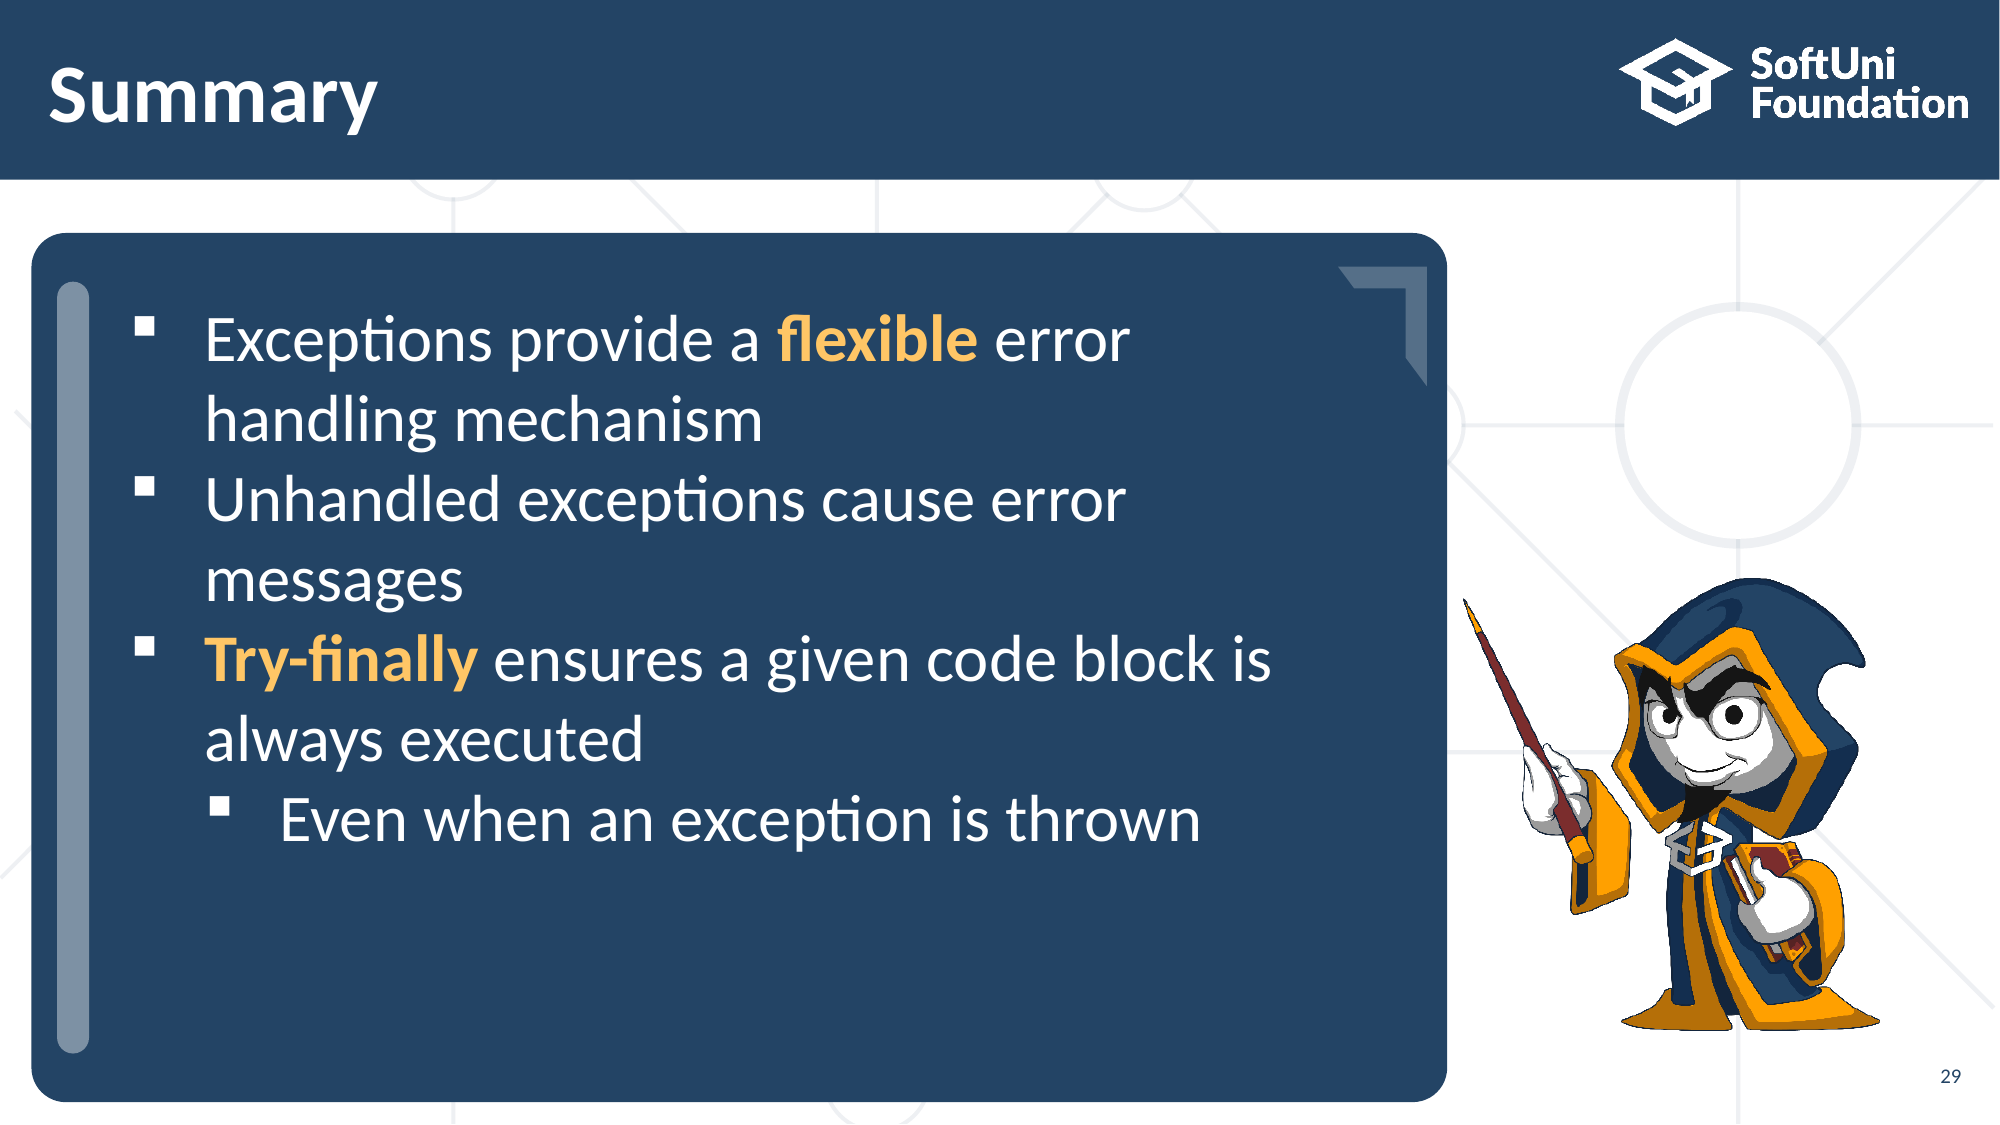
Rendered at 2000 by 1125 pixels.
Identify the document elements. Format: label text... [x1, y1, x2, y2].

picture [1446, 537, 1921, 1050]
text_box [73, 263, 2000, 1117]
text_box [31, 232, 1448, 1103]
title Summary [31, 16, 1591, 162]
picture [1618, 38, 1968, 126]
